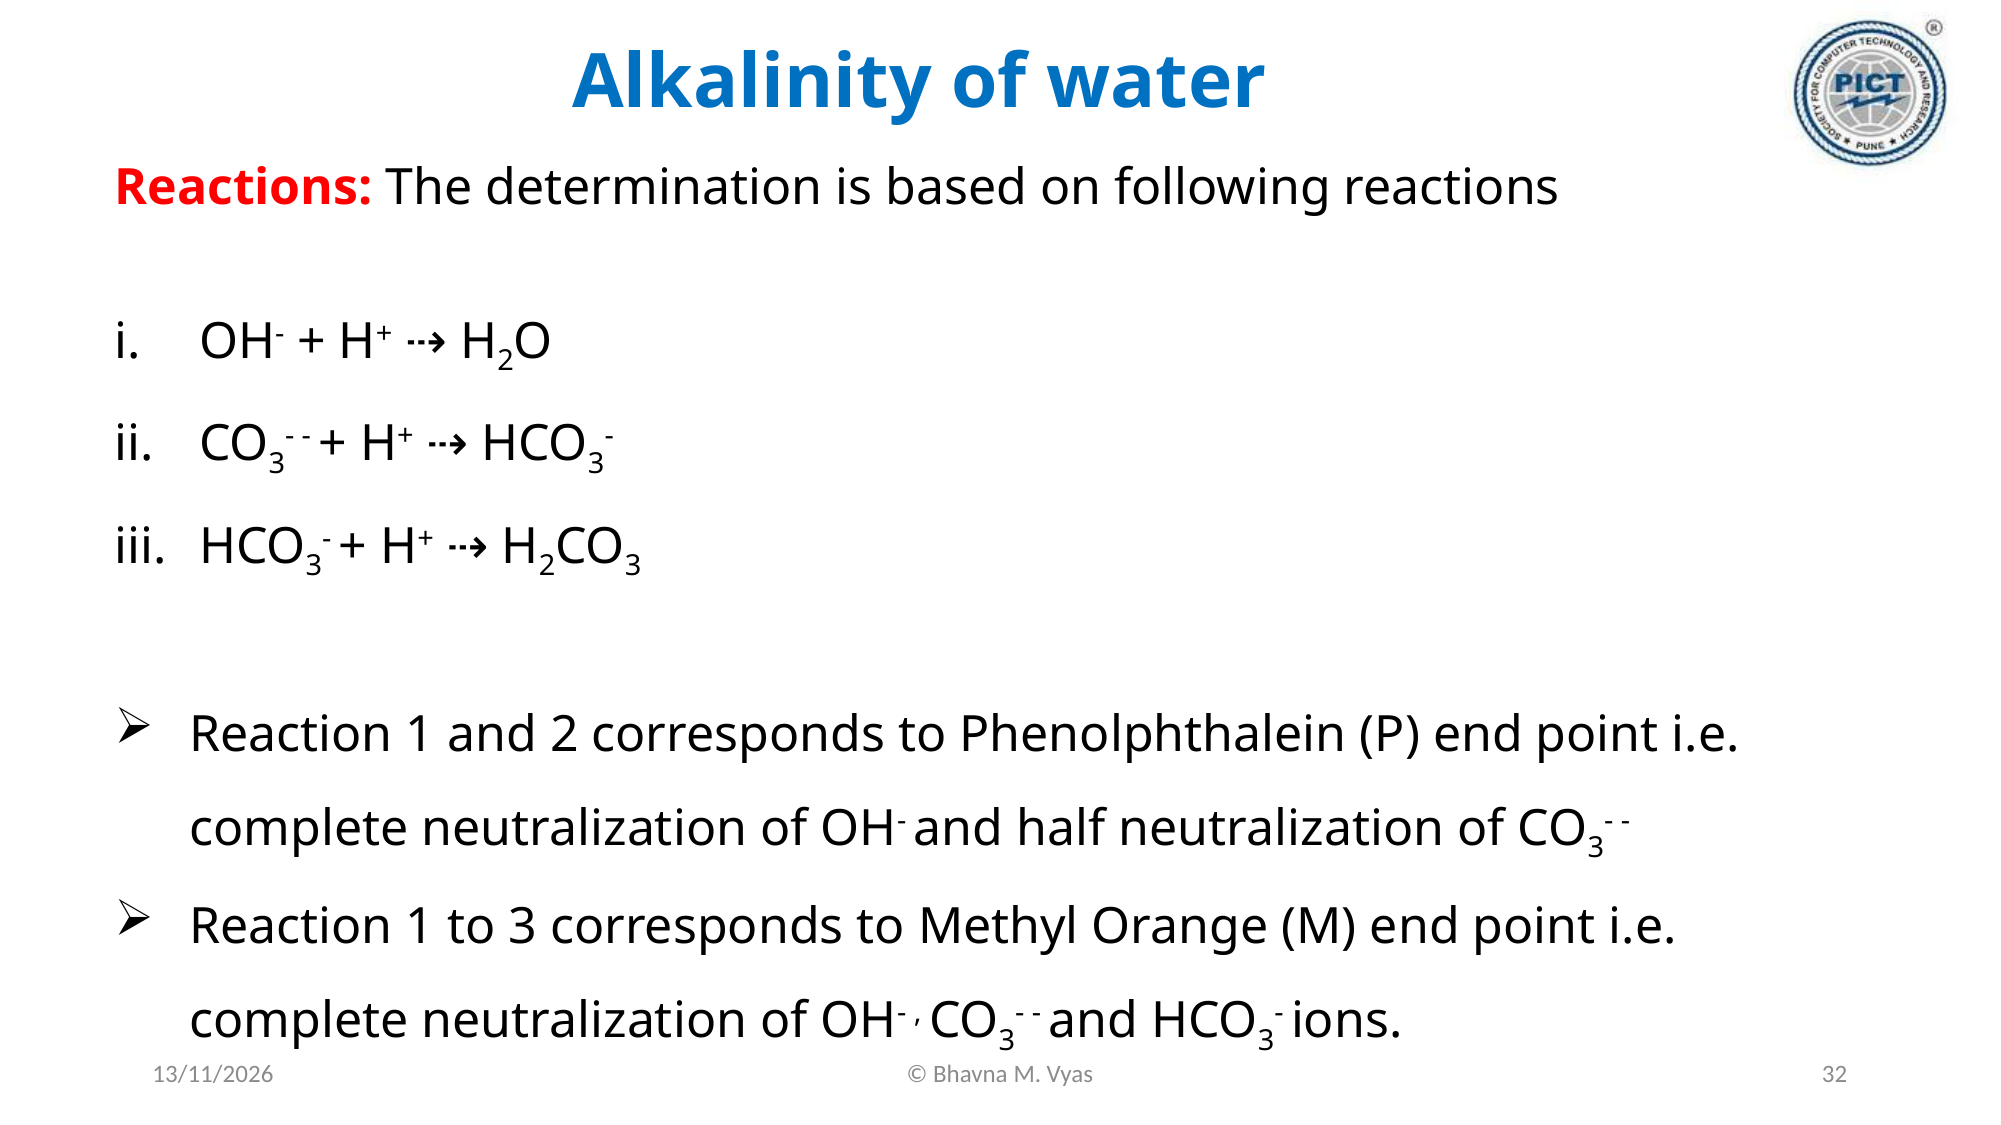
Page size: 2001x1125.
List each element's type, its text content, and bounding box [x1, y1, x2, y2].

title Alkalinity of water [57, 14, 1783, 152]
picture [1784, 0, 1966, 184]
text_box Reactions: The determination is based on following reactions OH- + H+ ⇢ H2O CO3- - + H+ ⇢ HCO3- HCO3- + H+ ⇢ H2CO3 Reaction 1 and 2 corresponds to Phenolphthalein (P) end point i.e. complete neutralization of OH- and half neutralization of CO3- - Reaction 1 to 3 corresponds to Methyl Orange (M) end point i.e. complete neutralization of OH- , CO3- - and HCO3- ions. [99, 146, 1843, 1064]
footer © Bhavna M. Vyas [662, 1064, 1338, 1103]
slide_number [137, 1064, 588, 1103]
slide_number 32 [1412, 1042, 1863, 1103]
